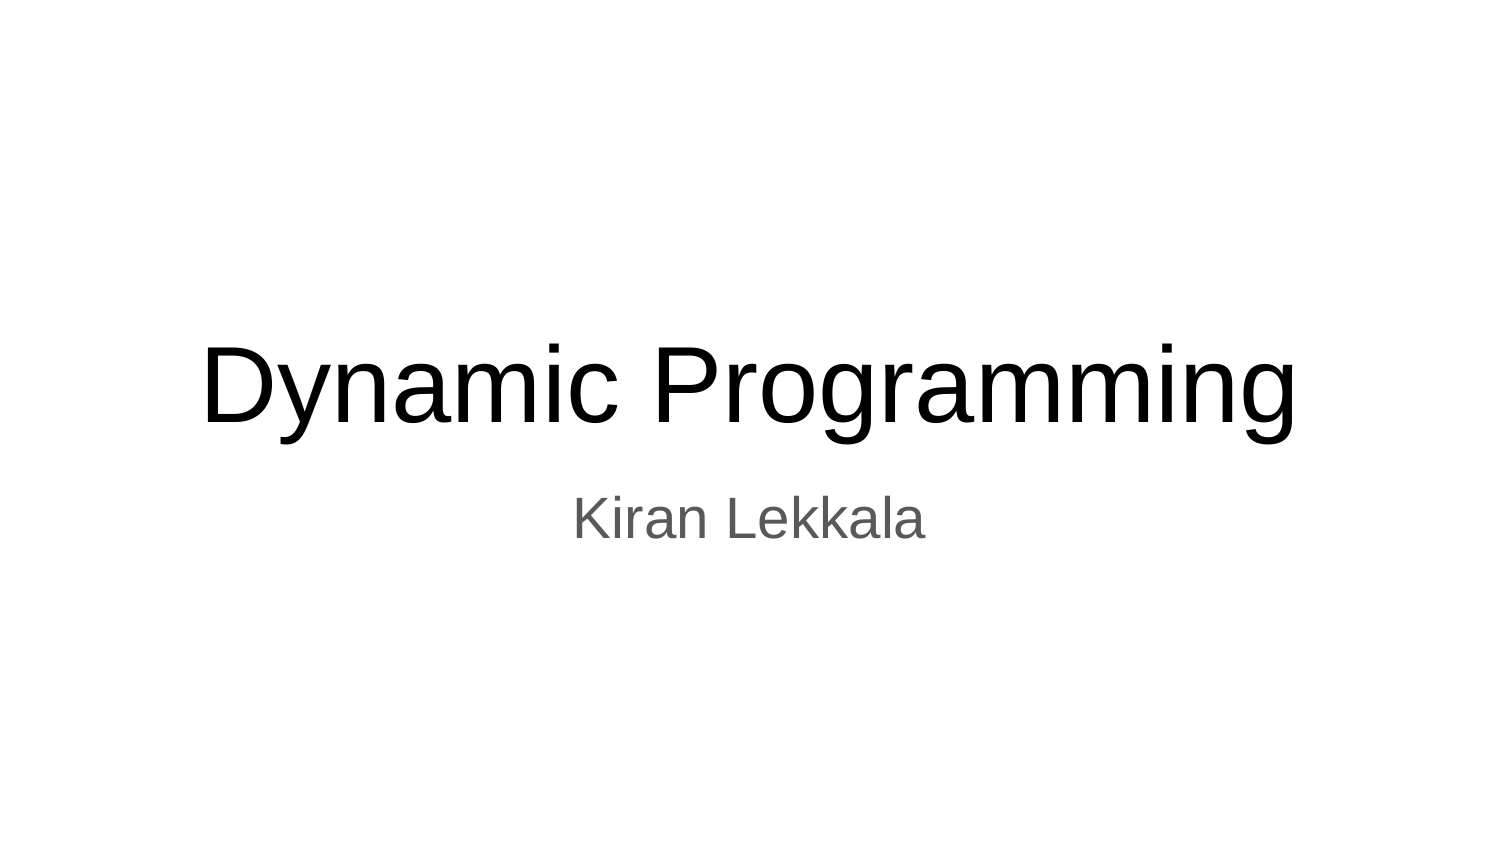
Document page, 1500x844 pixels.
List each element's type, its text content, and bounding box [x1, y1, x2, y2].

title Dynamic Programming [51, 122, 1449, 459]
subtitle Kiran Lekkala [51, 464, 1449, 595]
